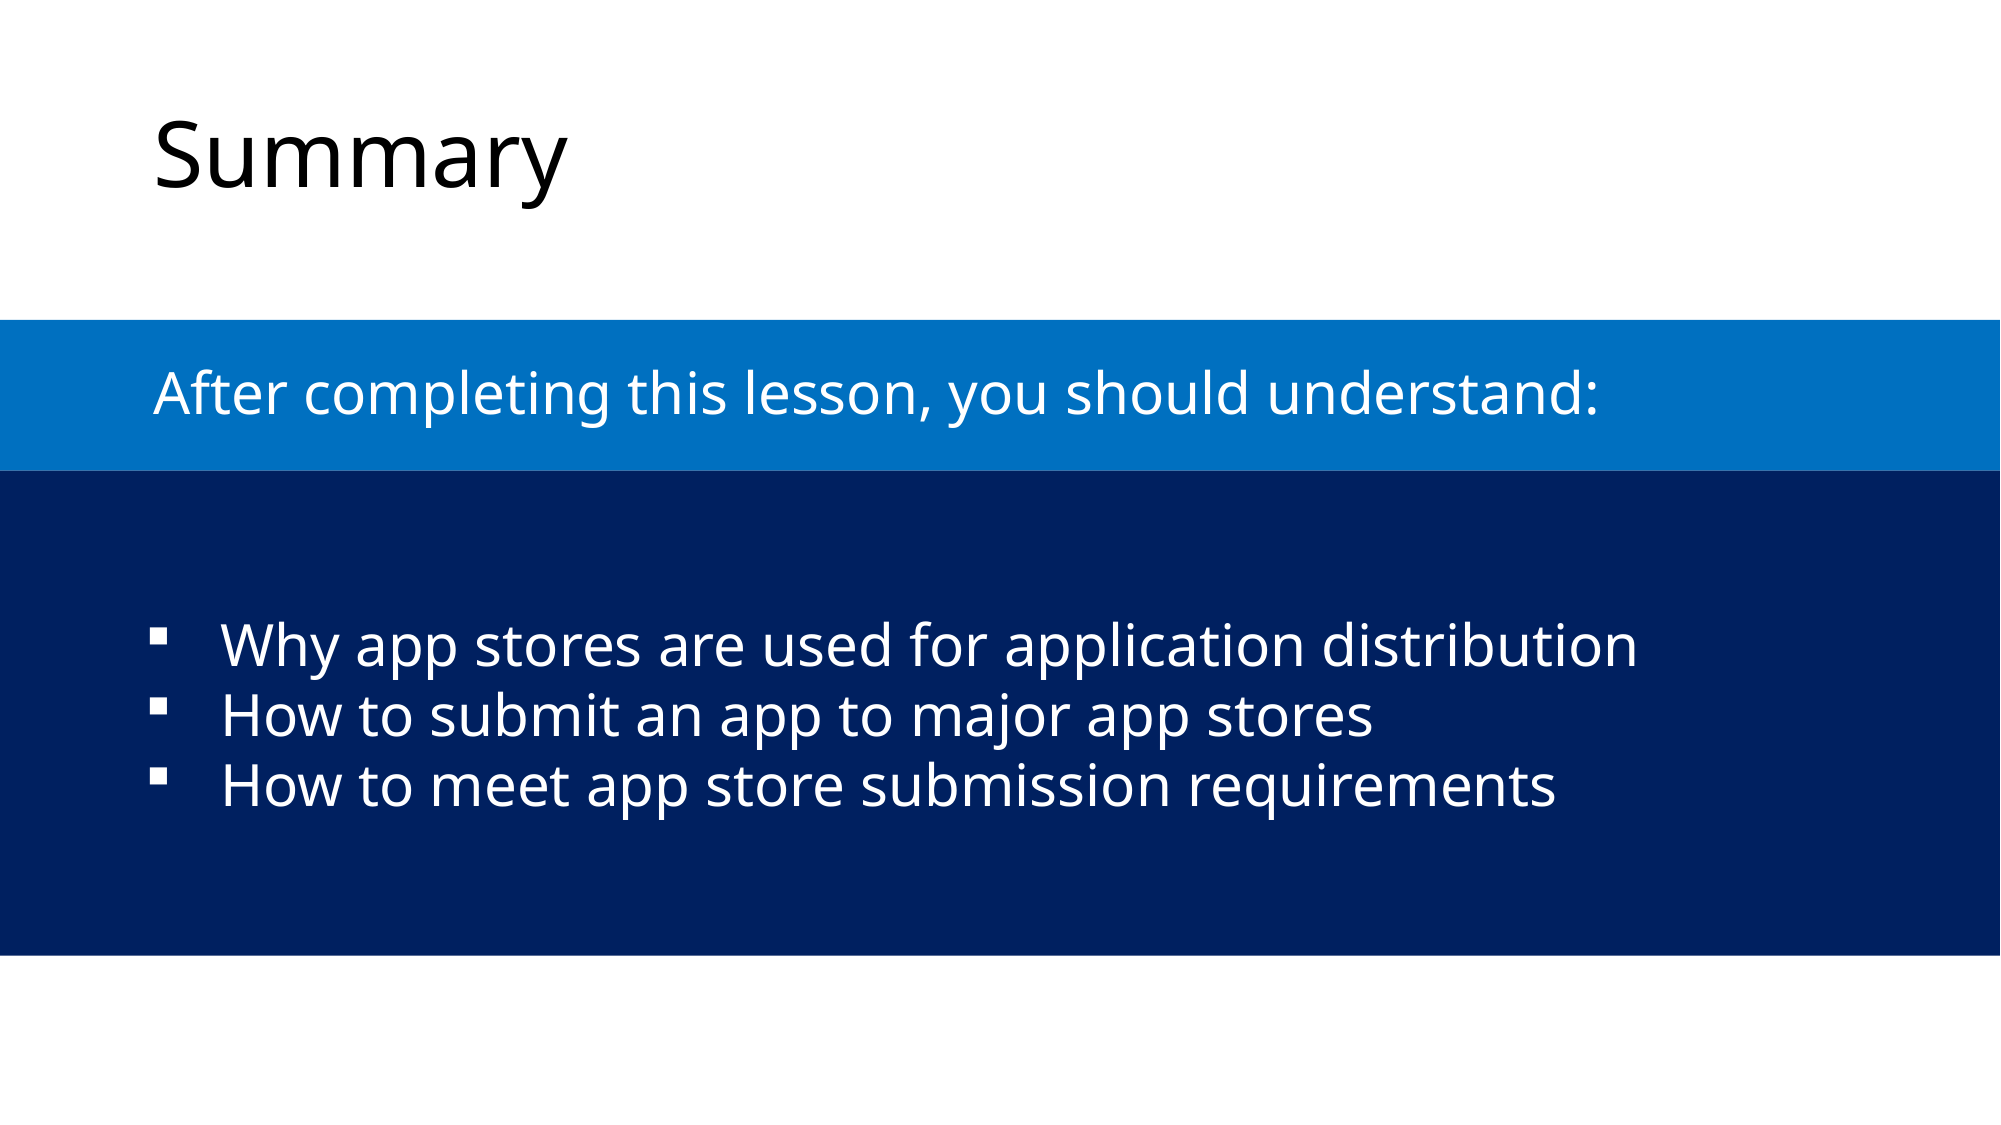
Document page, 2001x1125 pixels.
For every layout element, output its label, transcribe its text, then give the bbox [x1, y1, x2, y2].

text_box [0, 319, 2000, 956]
text_box Summary [138, 88, 951, 213]
